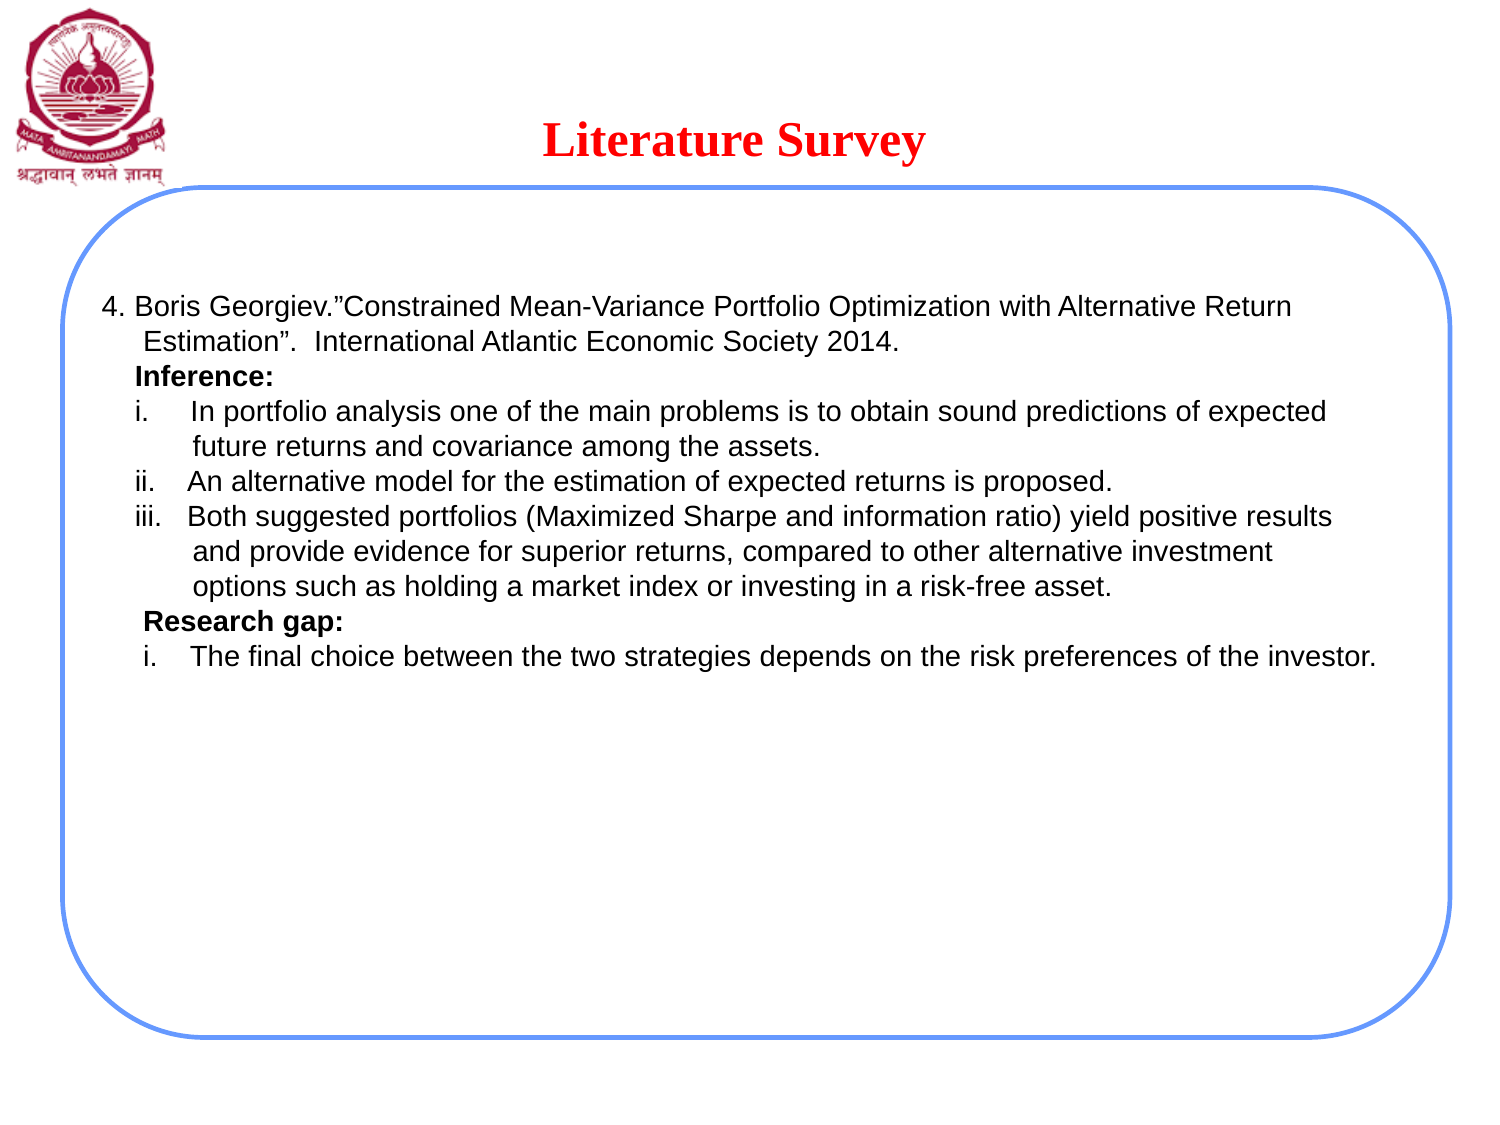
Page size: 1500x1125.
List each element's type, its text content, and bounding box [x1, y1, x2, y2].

picture [0, 6, 182, 188]
text_box [101, 225, 1458, 292]
title Literature Survey [56, 99, 1413, 174]
text_box 4. Boris Georgiev.”Constrained Mean-Variance Portfolio Optimization with Alternative Return Estimation”. International Atlantic Economic Society 2014. Inference: i. In portfolio analysis one of the main problems is to obtain sound predictions of expected future returns and covariance among the assets. ii. An alternative model for the estimation of expected returns is proposed. iii. Both suggested portfolios (Maximized Sharpe and information ratio) yield positive results and provide evidence for superior returns, compared to other alternative investment options such as holding a market index or investing in a risk-free asset. Research gap: i. The final choice between the two strategies depends on the risk preferences of the investor. [86, 272, 1403, 757]
